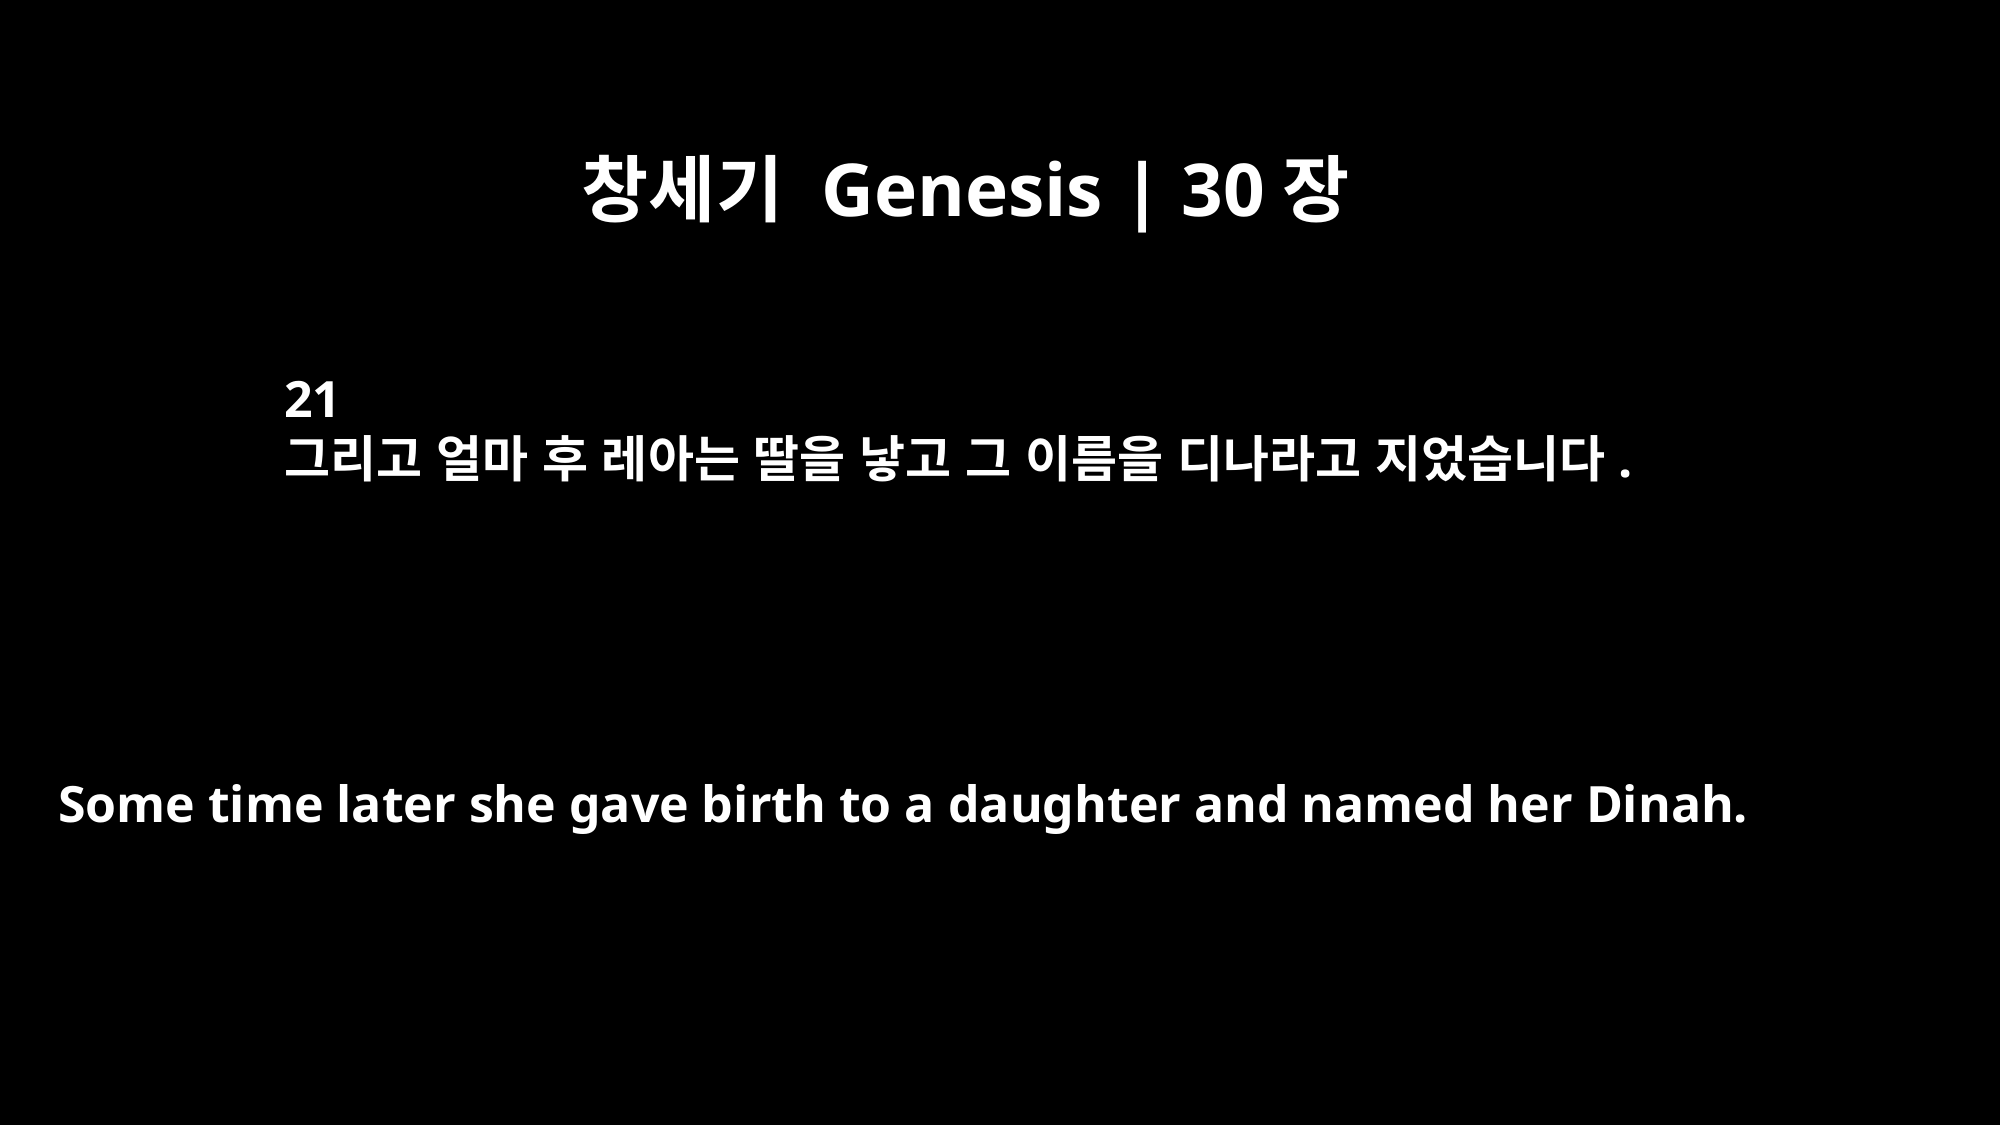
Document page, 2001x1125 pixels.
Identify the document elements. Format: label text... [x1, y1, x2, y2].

text_box Some time later she gave birth to a daughter and named her Dinah. [43, 764, 1764, 840]
text_box 창세기 Genesis | 30장 [566, 136, 1365, 239]
text_box 21 그리고 얼마 후 레아는 딸을 낳고 그 이름을 디나라고 지었습니다. [269, 359, 1648, 495]
